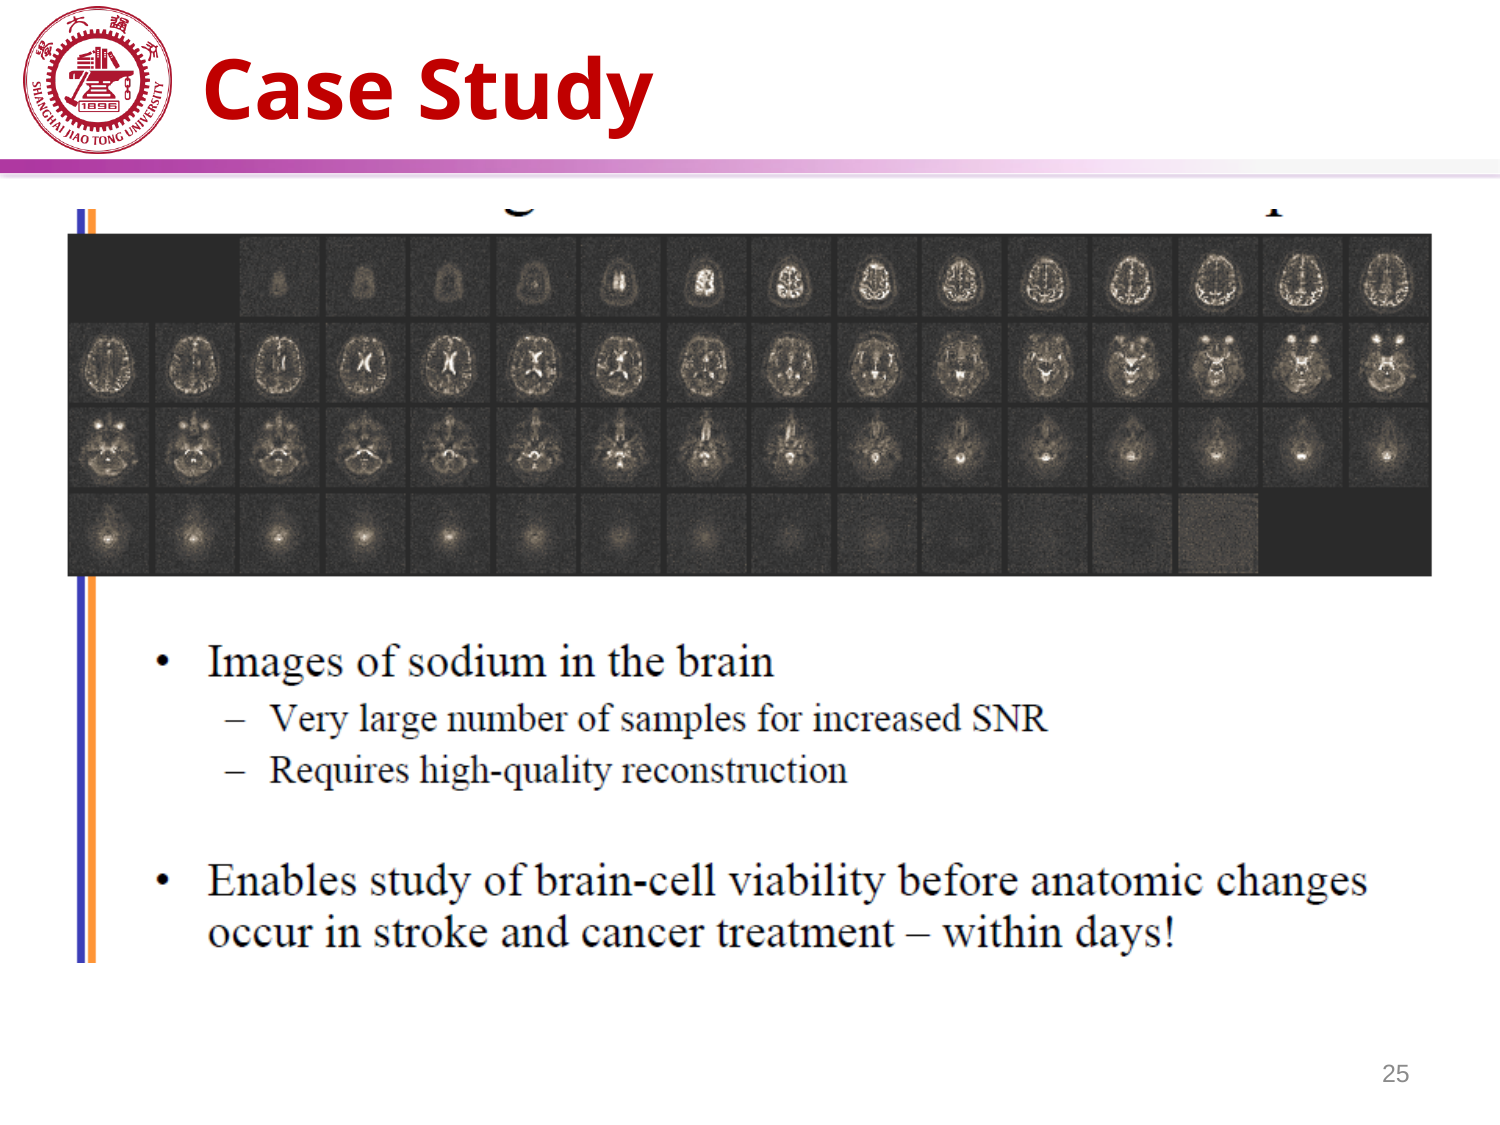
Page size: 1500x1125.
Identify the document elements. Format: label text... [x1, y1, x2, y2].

picture [57, 209, 1443, 963]
picture [0, 6, 1500, 179]
title Case Study [186, 0, 1472, 172]
slide_number 25 [1074, 1042, 1425, 1103]
